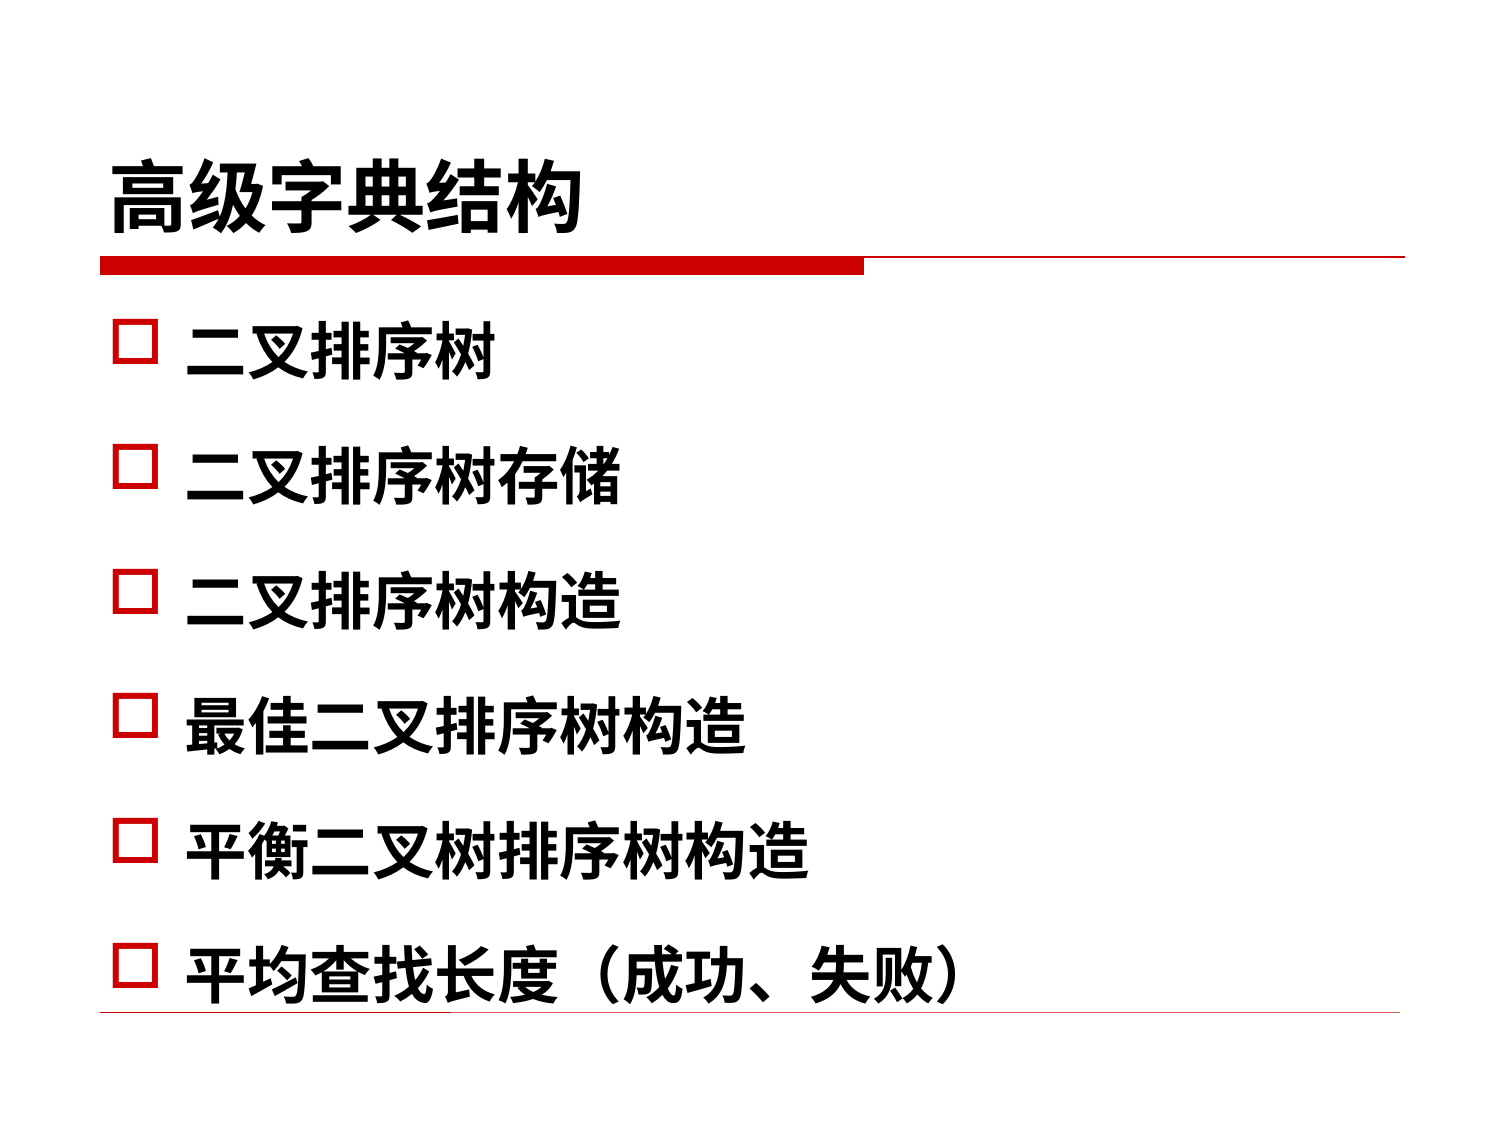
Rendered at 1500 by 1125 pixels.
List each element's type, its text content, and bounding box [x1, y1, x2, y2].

title 高级字典结构 [93, 49, 1407, 250]
list 二叉排序树 二叉排序树存储 二叉排序树构造 最佳二叉排序树构造 平衡二叉树排序树构造 平均查找长度（成功、失败） [92, 266, 1406, 1012]
